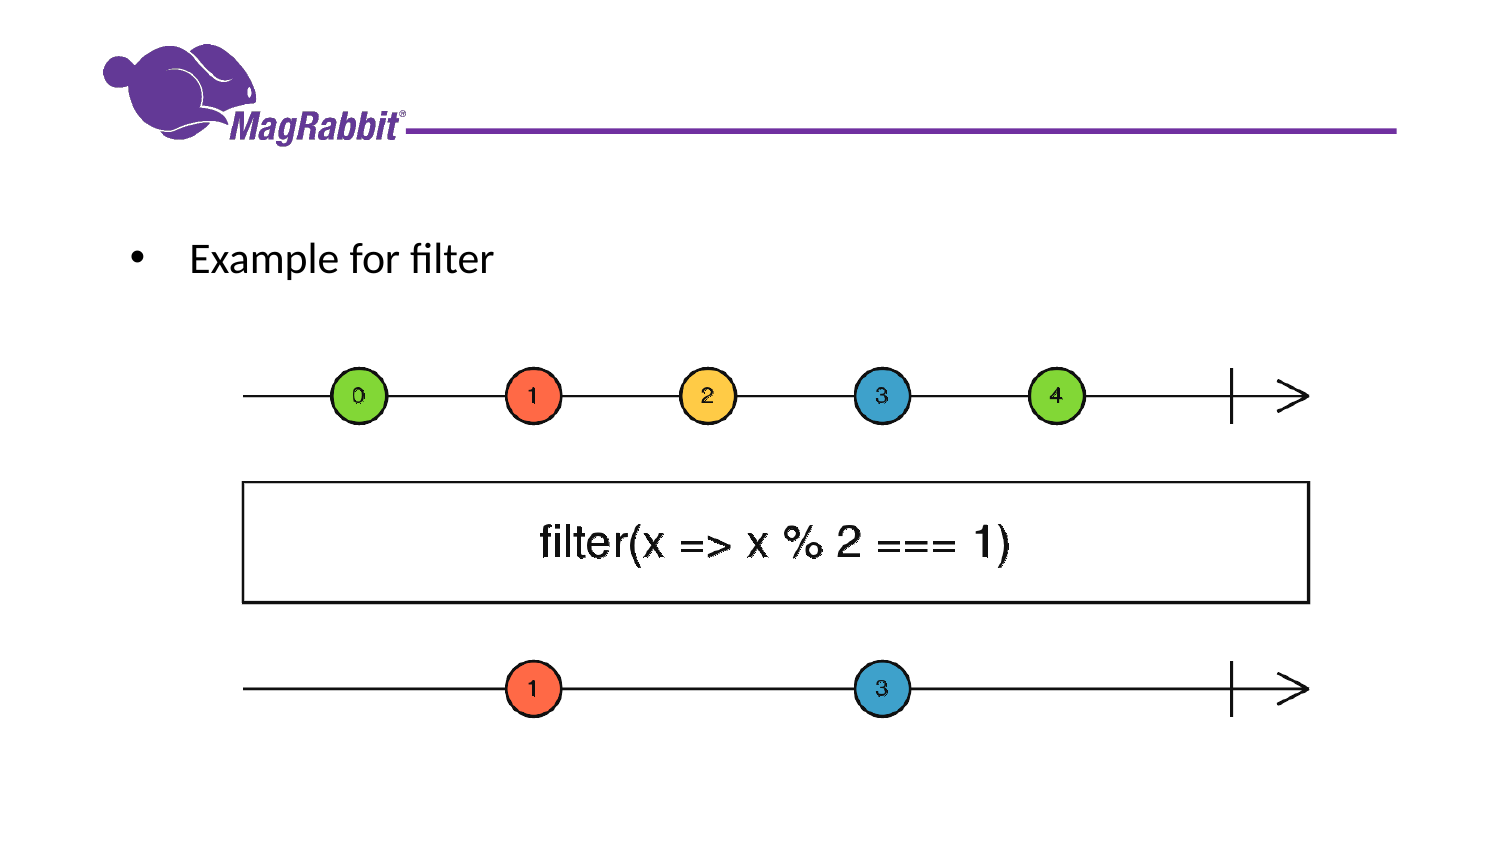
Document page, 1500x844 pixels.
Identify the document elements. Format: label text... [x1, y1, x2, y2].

picture [224, 309, 1326, 774]
picture [103, 44, 406, 150]
list Example for filter [103, 224, 1397, 760]
